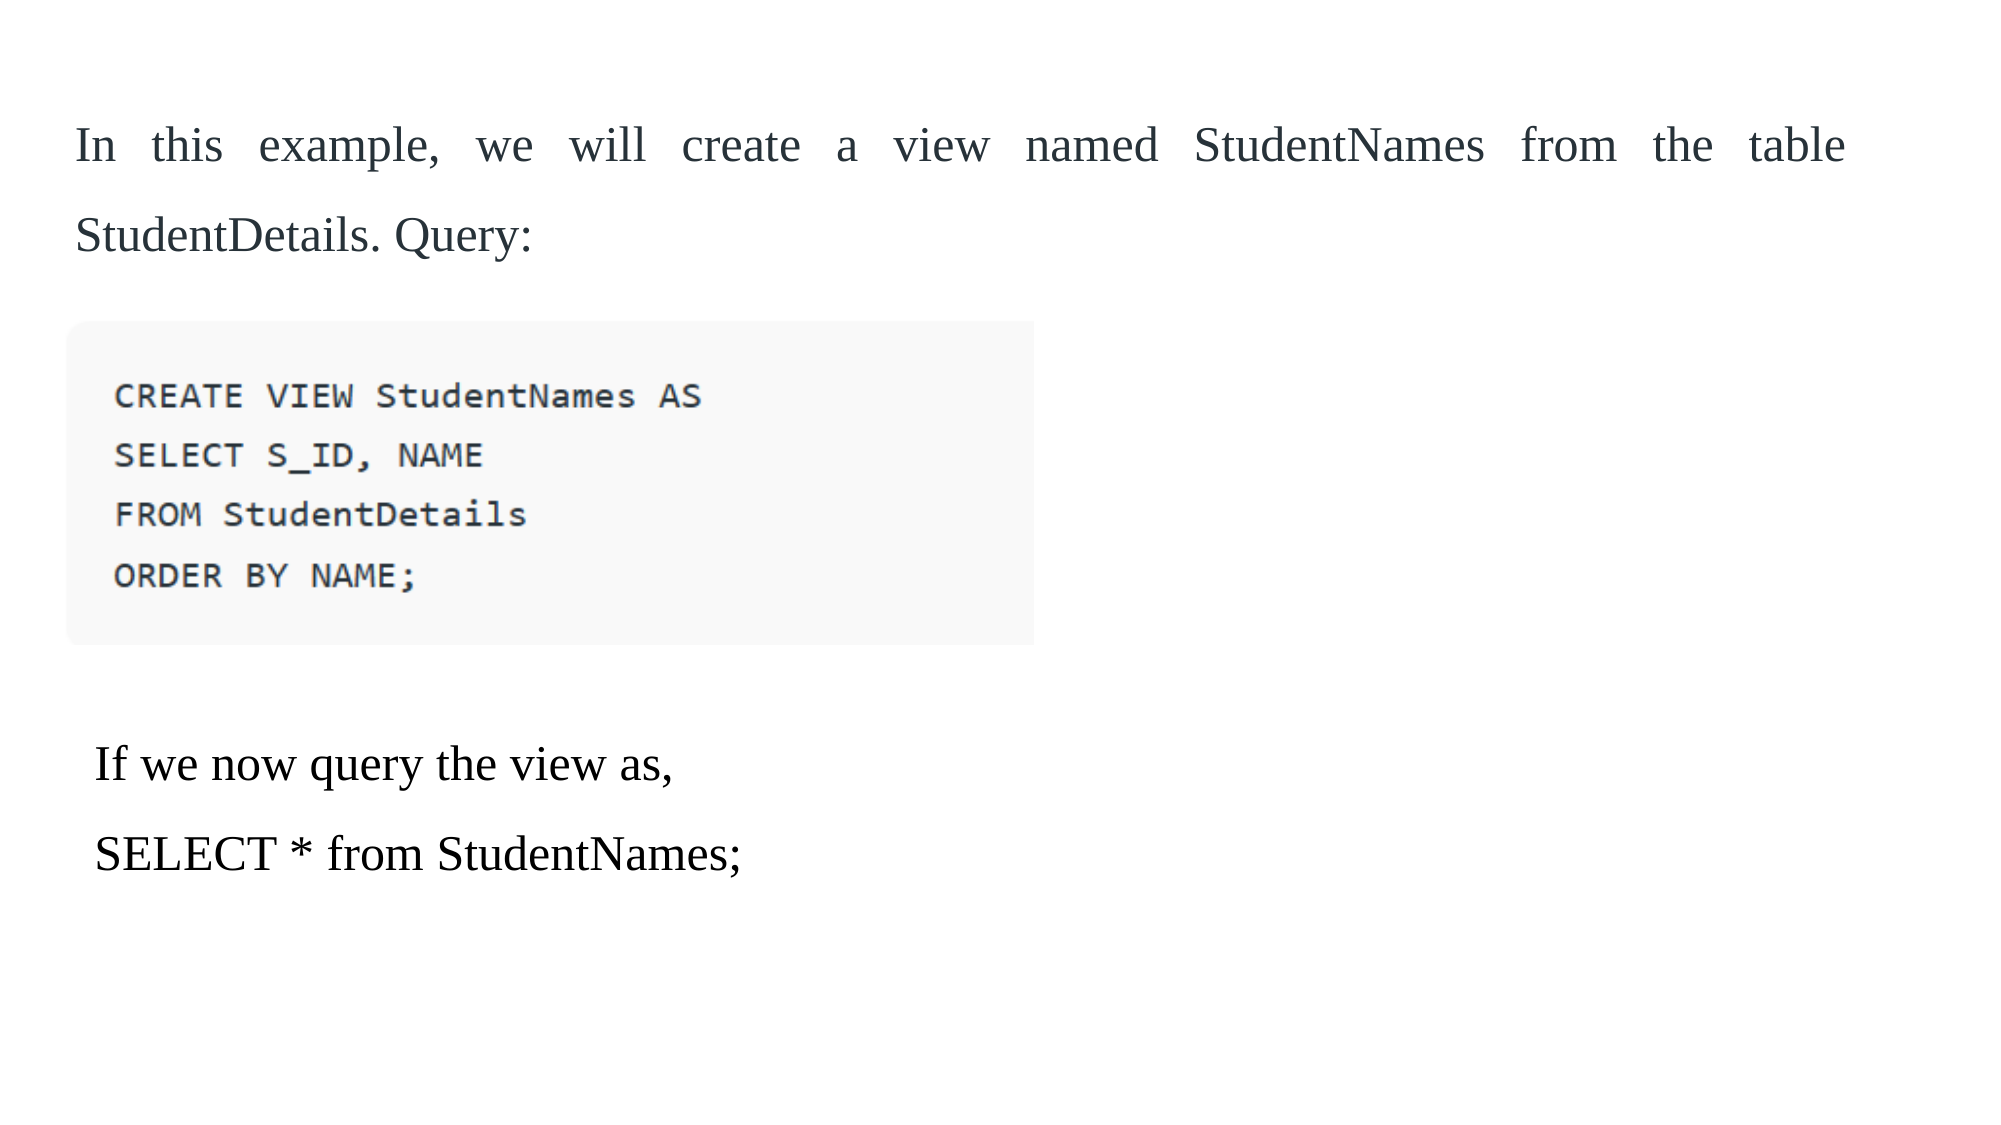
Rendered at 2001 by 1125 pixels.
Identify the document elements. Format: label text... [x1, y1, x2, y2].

text_box If we now query the view as, SELECT * from StudentNames; [79, 693, 1521, 889]
picture [59, 309, 1034, 645]
list In this example, we will create a view named StudentNames from the table StudentDetails. Query: [59, 73, 1863, 1014]
